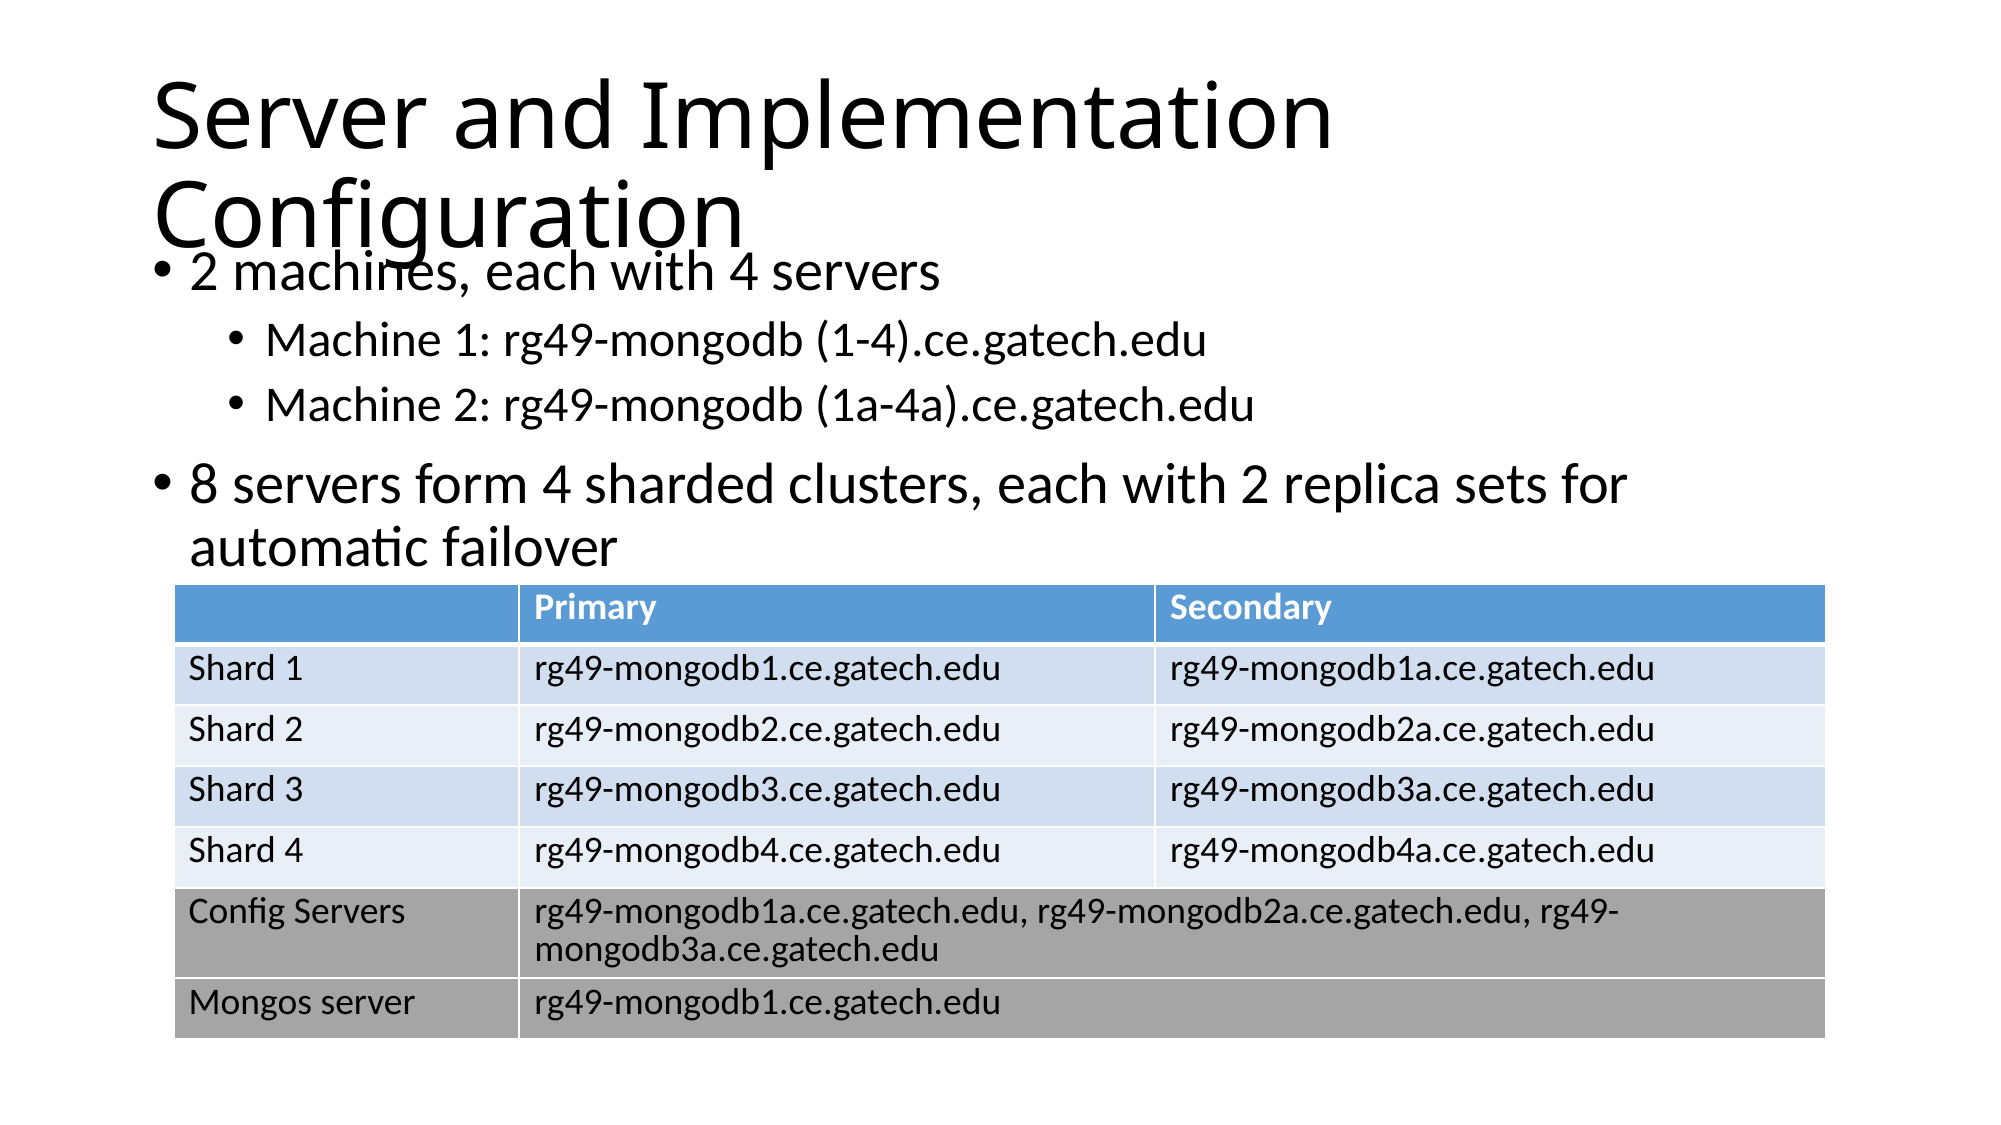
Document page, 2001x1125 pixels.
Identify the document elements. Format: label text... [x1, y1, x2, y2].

table_cell rg49-mongodb2.ce.gatech.edu [520, 706, 1154, 765]
table_cell rg49-mongodb1a.ce.gatech.edu [1156, 647, 1825, 704]
table_cell Shard 3 [175, 767, 518, 826]
table_cell Mongos server [175, 979, 518, 1038]
title Server and Implementation Configuration [137, 59, 1863, 232]
table_cell rg49-mongodb3.ce.gatech.edu [520, 767, 1154, 826]
table_cell rg49-mongodb3a.ce.gatech.edu [1156, 767, 1825, 826]
table_cell rg49-mongodb4a.ce.gatech.edu [1156, 828, 1825, 887]
table_cell rg49-mongodb4.ce.gatech.edu [520, 828, 1154, 887]
table_cell rg49-mongodb1.ce.gatech.edu [520, 979, 1825, 1038]
table_cell rg49-mongodb1.ce.gatech.edu [520, 647, 1154, 704]
table_header Secondary [1156, 585, 1825, 642]
table_cell Config Servers [175, 889, 518, 977]
list 2 machines, each with 4 servers Machine 1: rg49-mongodb (1-4).ce.gatech.edu Machine 2: rg49-mongodb (1a-4a).ce.gatech.edu 8 servers form 4 sharded clusters, each with 2 replica sets for automatic failover [137, 232, 1863, 1014]
table_header [175, 585, 518, 642]
table_cell Shard 4 [175, 828, 518, 887]
table_cell rg49-mongodb2a.ce.gatech.edu [1156, 706, 1825, 765]
table_header Primary [520, 585, 1154, 642]
table_cell rg49-mongodb1a.ce.gatech.edu, rg49-mongodb2a.ce.gatech.edu, rg49-mongodb3a.ce.gatech.edu [520, 889, 1825, 977]
table_cell Shard 1 [175, 647, 518, 704]
table_cell Shard 2 [175, 706, 518, 765]
